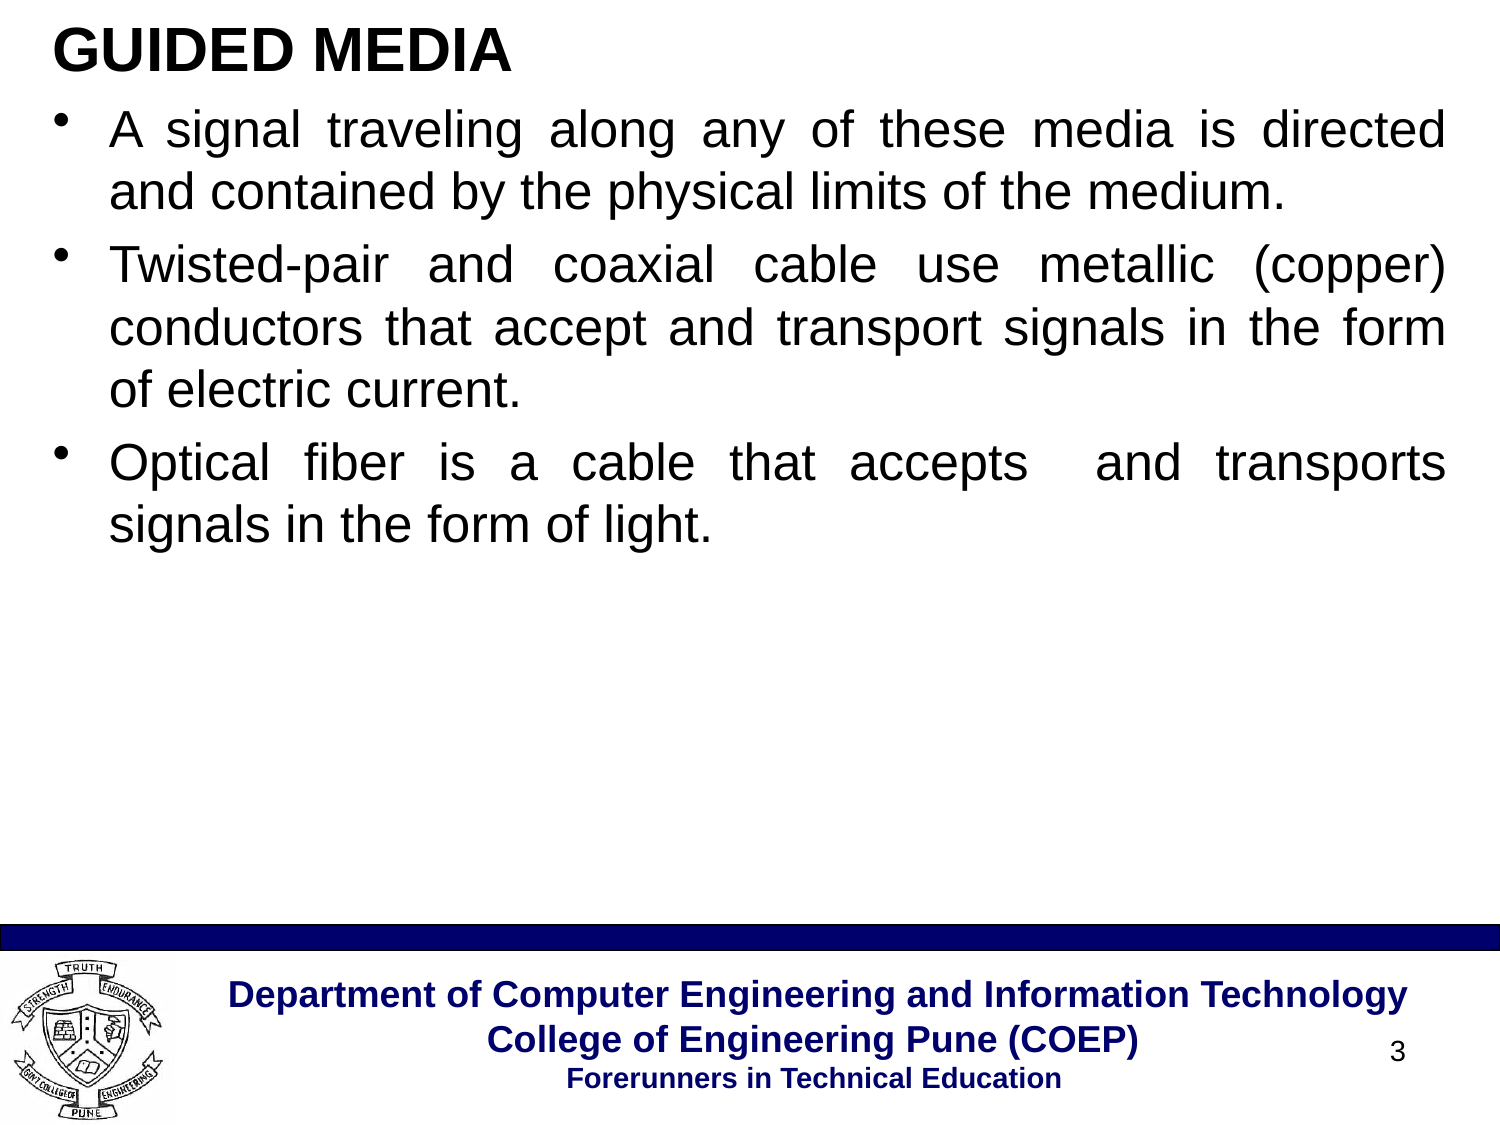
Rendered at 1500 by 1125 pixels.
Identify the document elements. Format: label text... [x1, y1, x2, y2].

picture [0, 954, 176, 1125]
text_box [0, 924, 1500, 950]
title GUIDED MEDIA [37, 12, 1426, 81]
text_box 3 [1374, 1024, 1425, 1088]
list A signal traveling along any of these media is directed and contained by the physical limits of the medium. Twisted-pair and coaxial cable use metallic (copper) conductors that accept and transport signals in the form of electric current. Optical fiber is a cable that accepts and transports signals in the form of light. [37, 87, 1463, 901]
